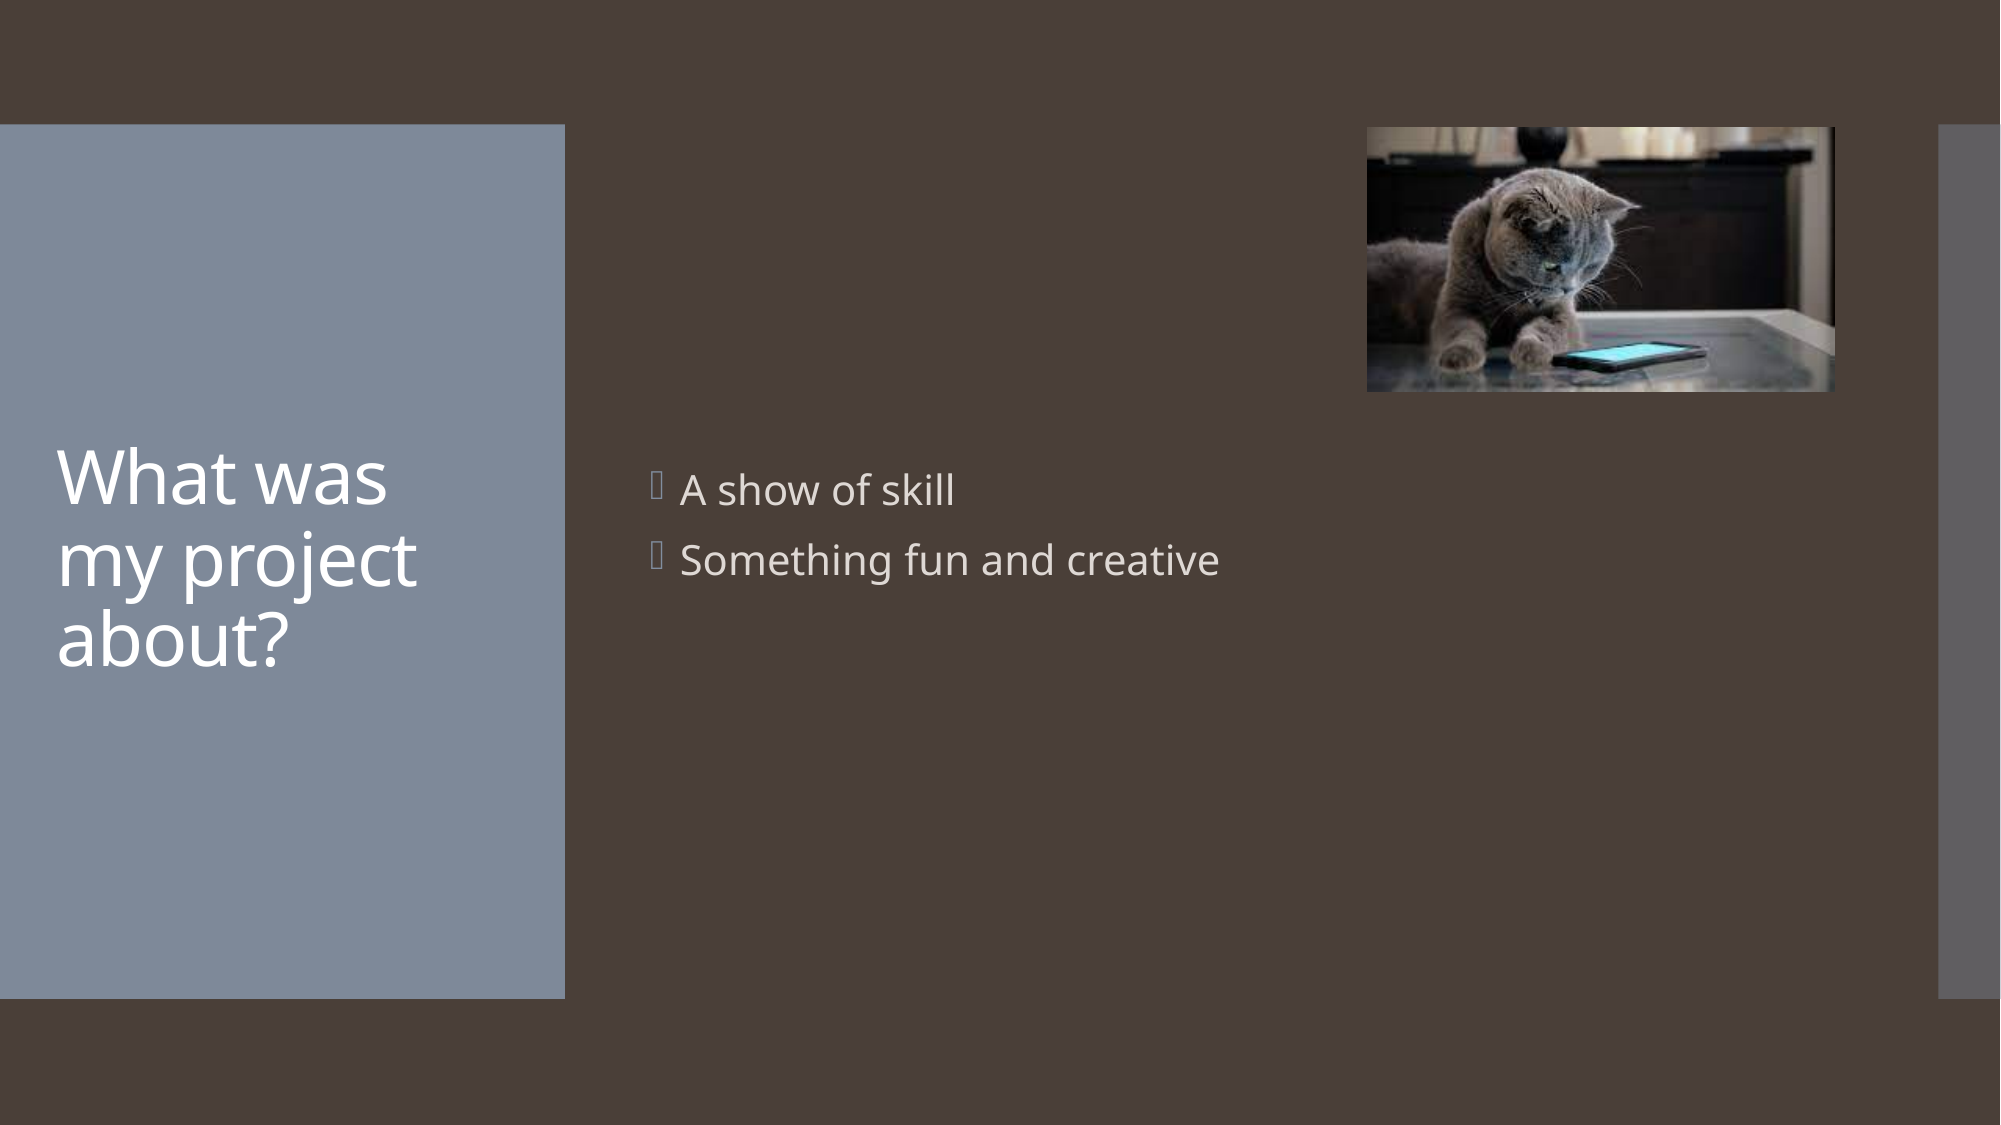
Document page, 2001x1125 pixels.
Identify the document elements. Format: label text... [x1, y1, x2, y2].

title What was my project about? [41, 184, 525, 940]
picture [1367, 126, 1835, 392]
list A show of skill Something fun and creative [634, 141, 1835, 982]
